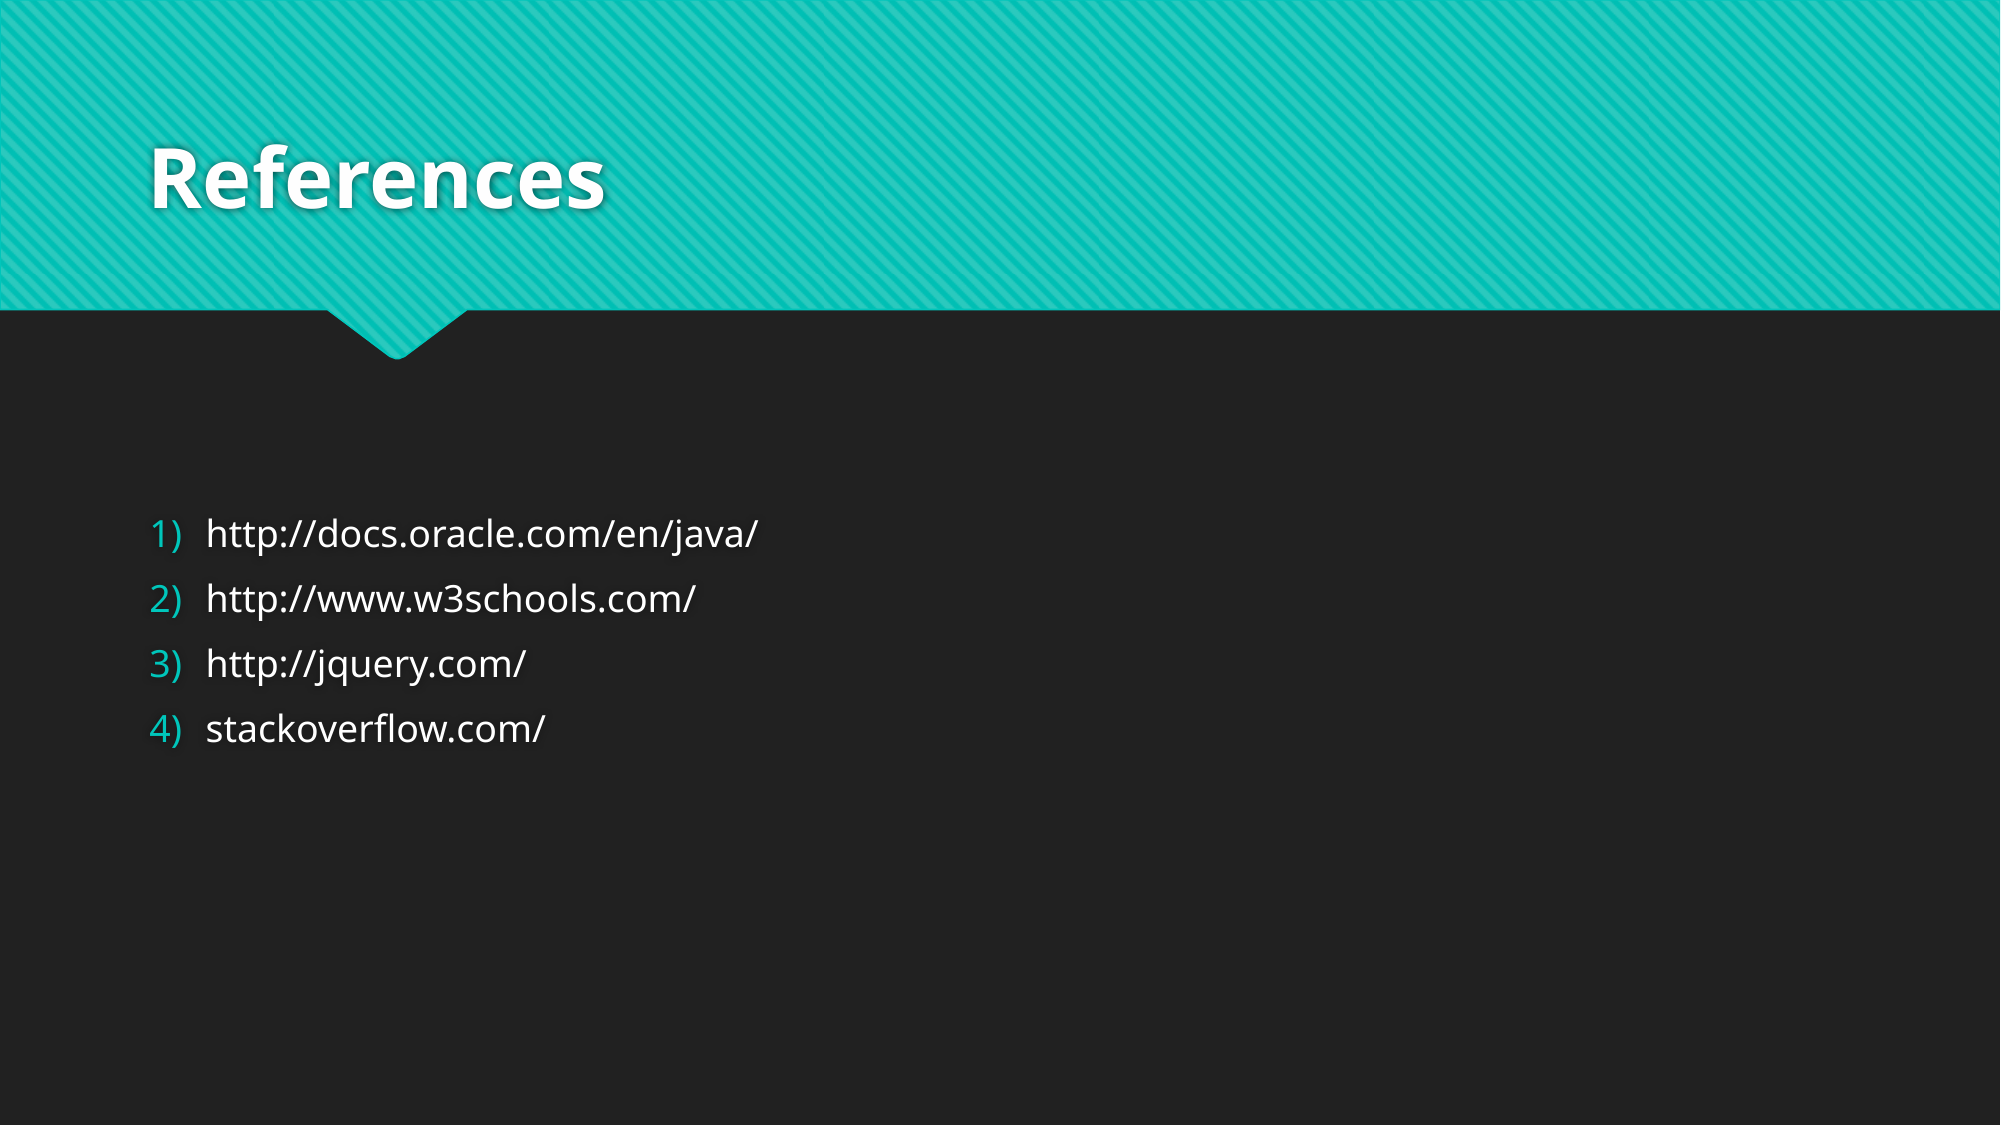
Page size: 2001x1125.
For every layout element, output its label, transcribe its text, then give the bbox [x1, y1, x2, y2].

list http://docs.oracle.com/en/java/ http://www.w3schools.com/ http://jquery.com/ stackoverflow.com/ [134, 364, 1866, 962]
title References [132, 73, 1868, 233]
